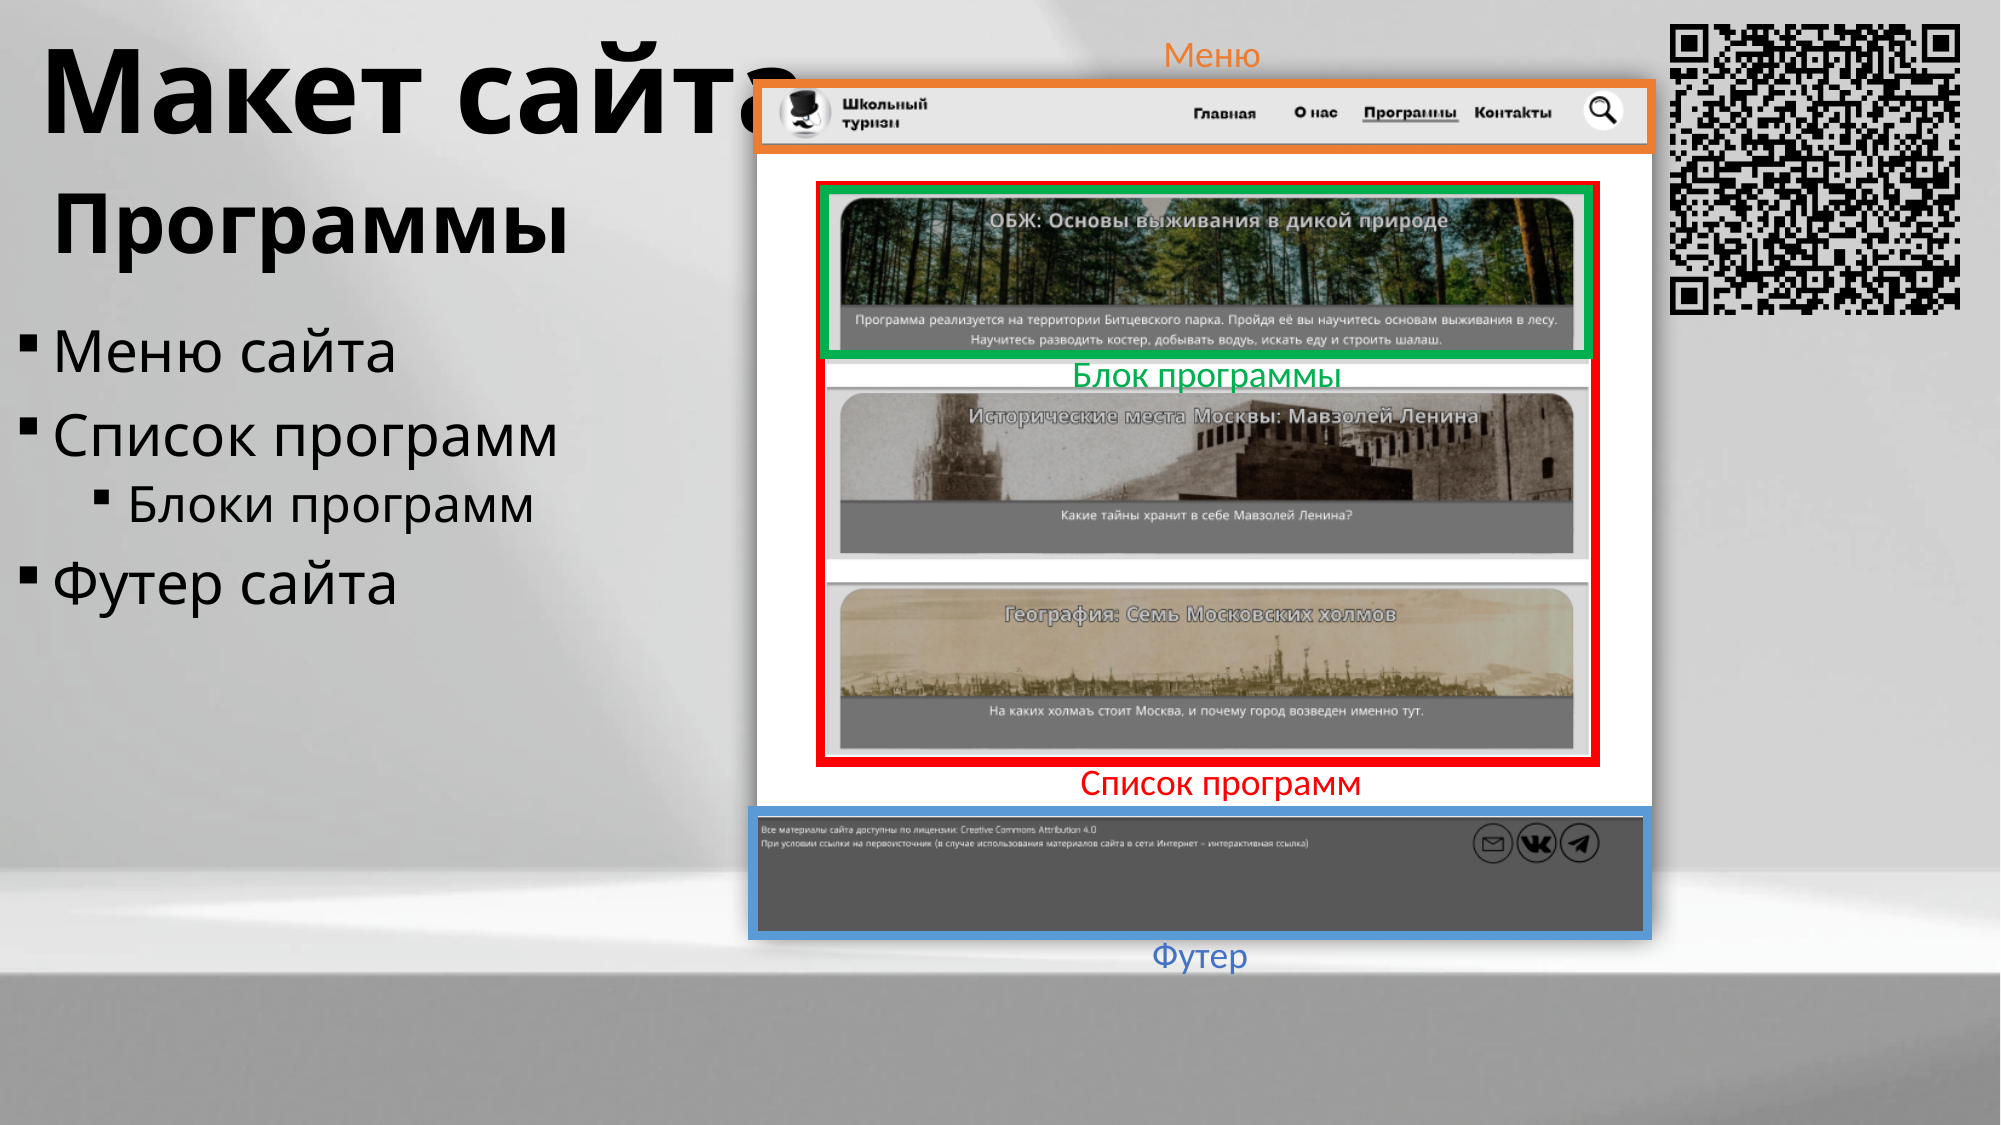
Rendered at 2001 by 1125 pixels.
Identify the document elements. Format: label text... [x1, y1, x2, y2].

text_box [752, 810, 1137, 936]
picture [0, 0, 2001, 1125]
text_box Меню [1148, 22, 1277, 82]
text_box Меню сайта Список программ Блоки программ Футер сайта [0, 314, 796, 1042]
text_box Футер [1137, 935, 1264, 984]
text_box Программы [36, 174, 734, 314]
title Макет сайта [23, 24, 1032, 167]
